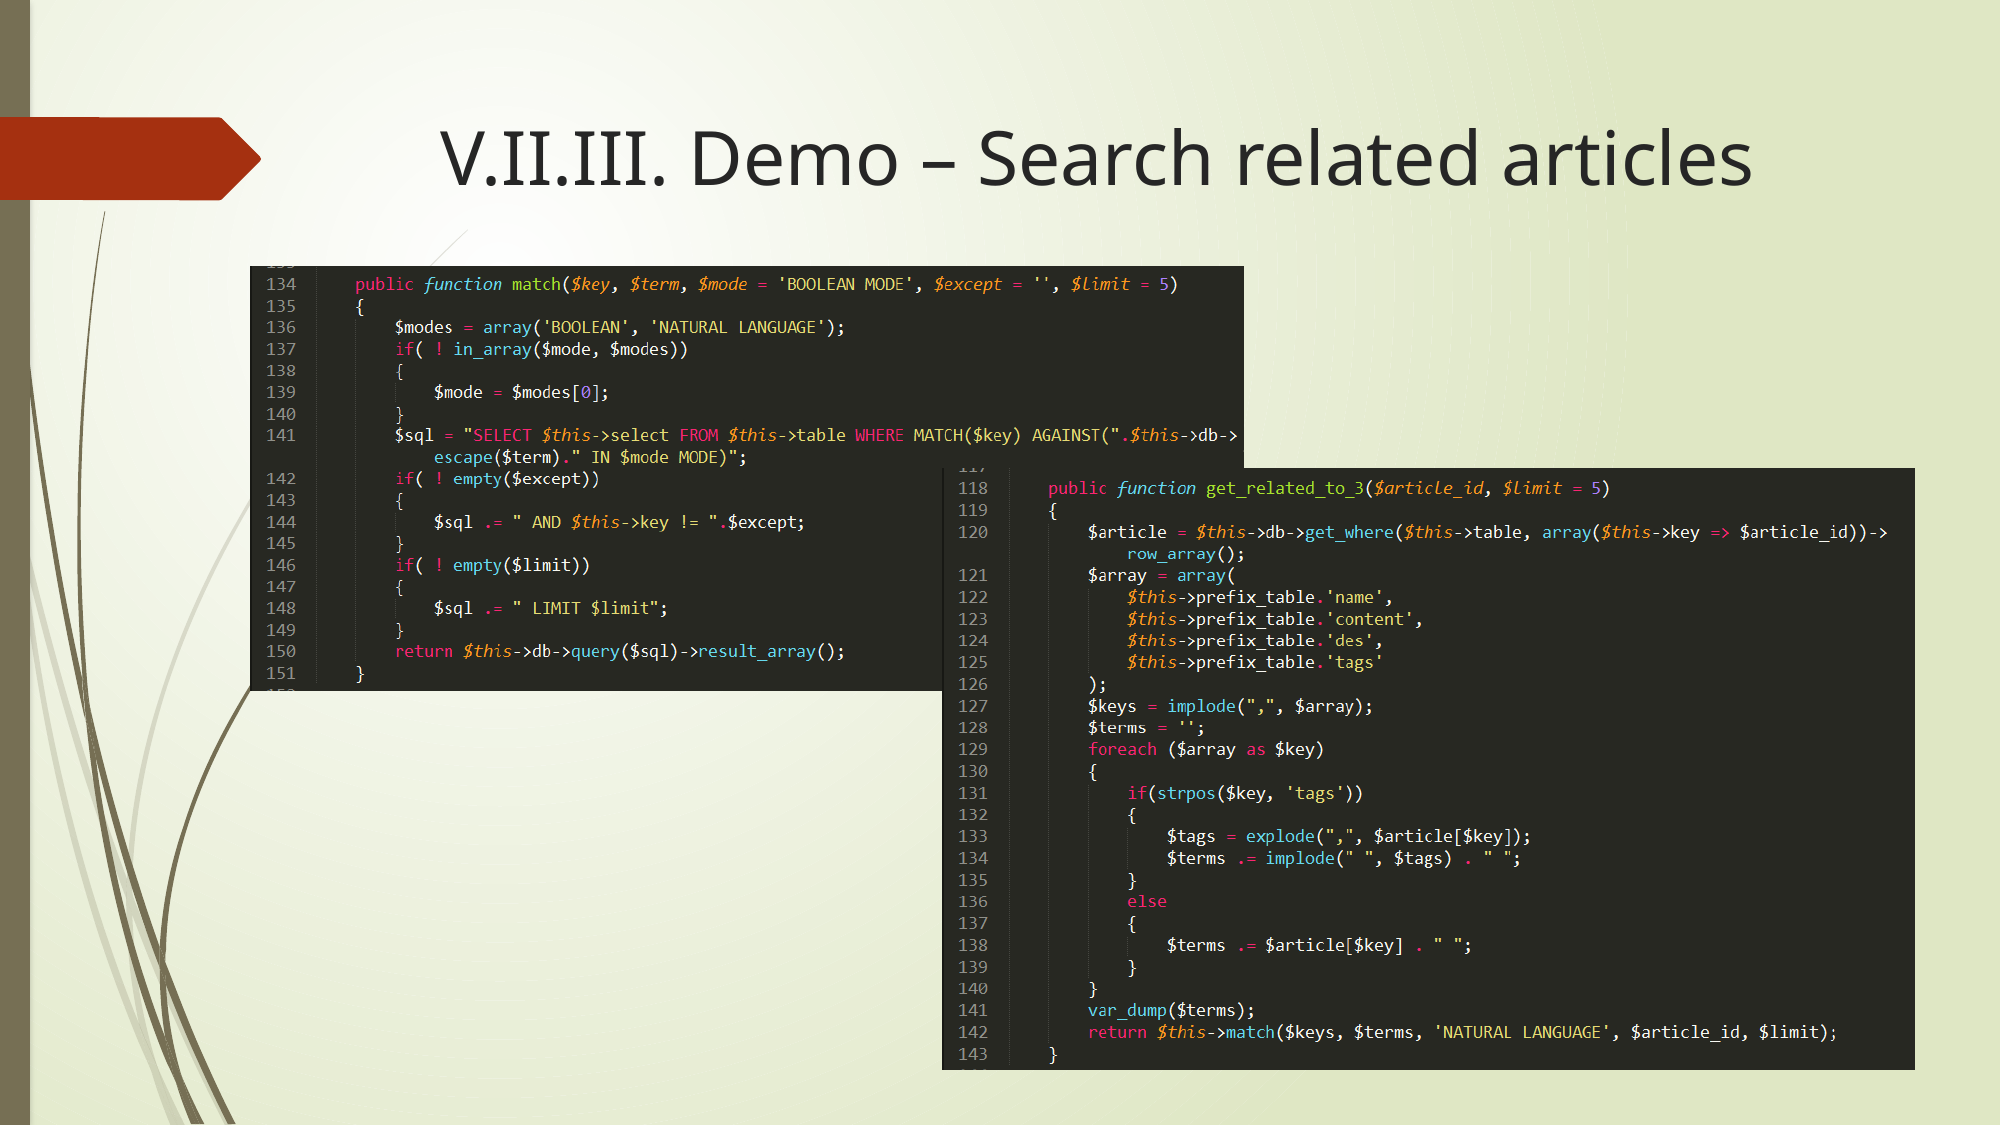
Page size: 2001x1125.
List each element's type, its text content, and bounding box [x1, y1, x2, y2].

title V.II.III. Demo – Search related articles [425, 102, 1888, 313]
picture [942, 467, 1915, 1070]
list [250, 266, 1244, 691]
